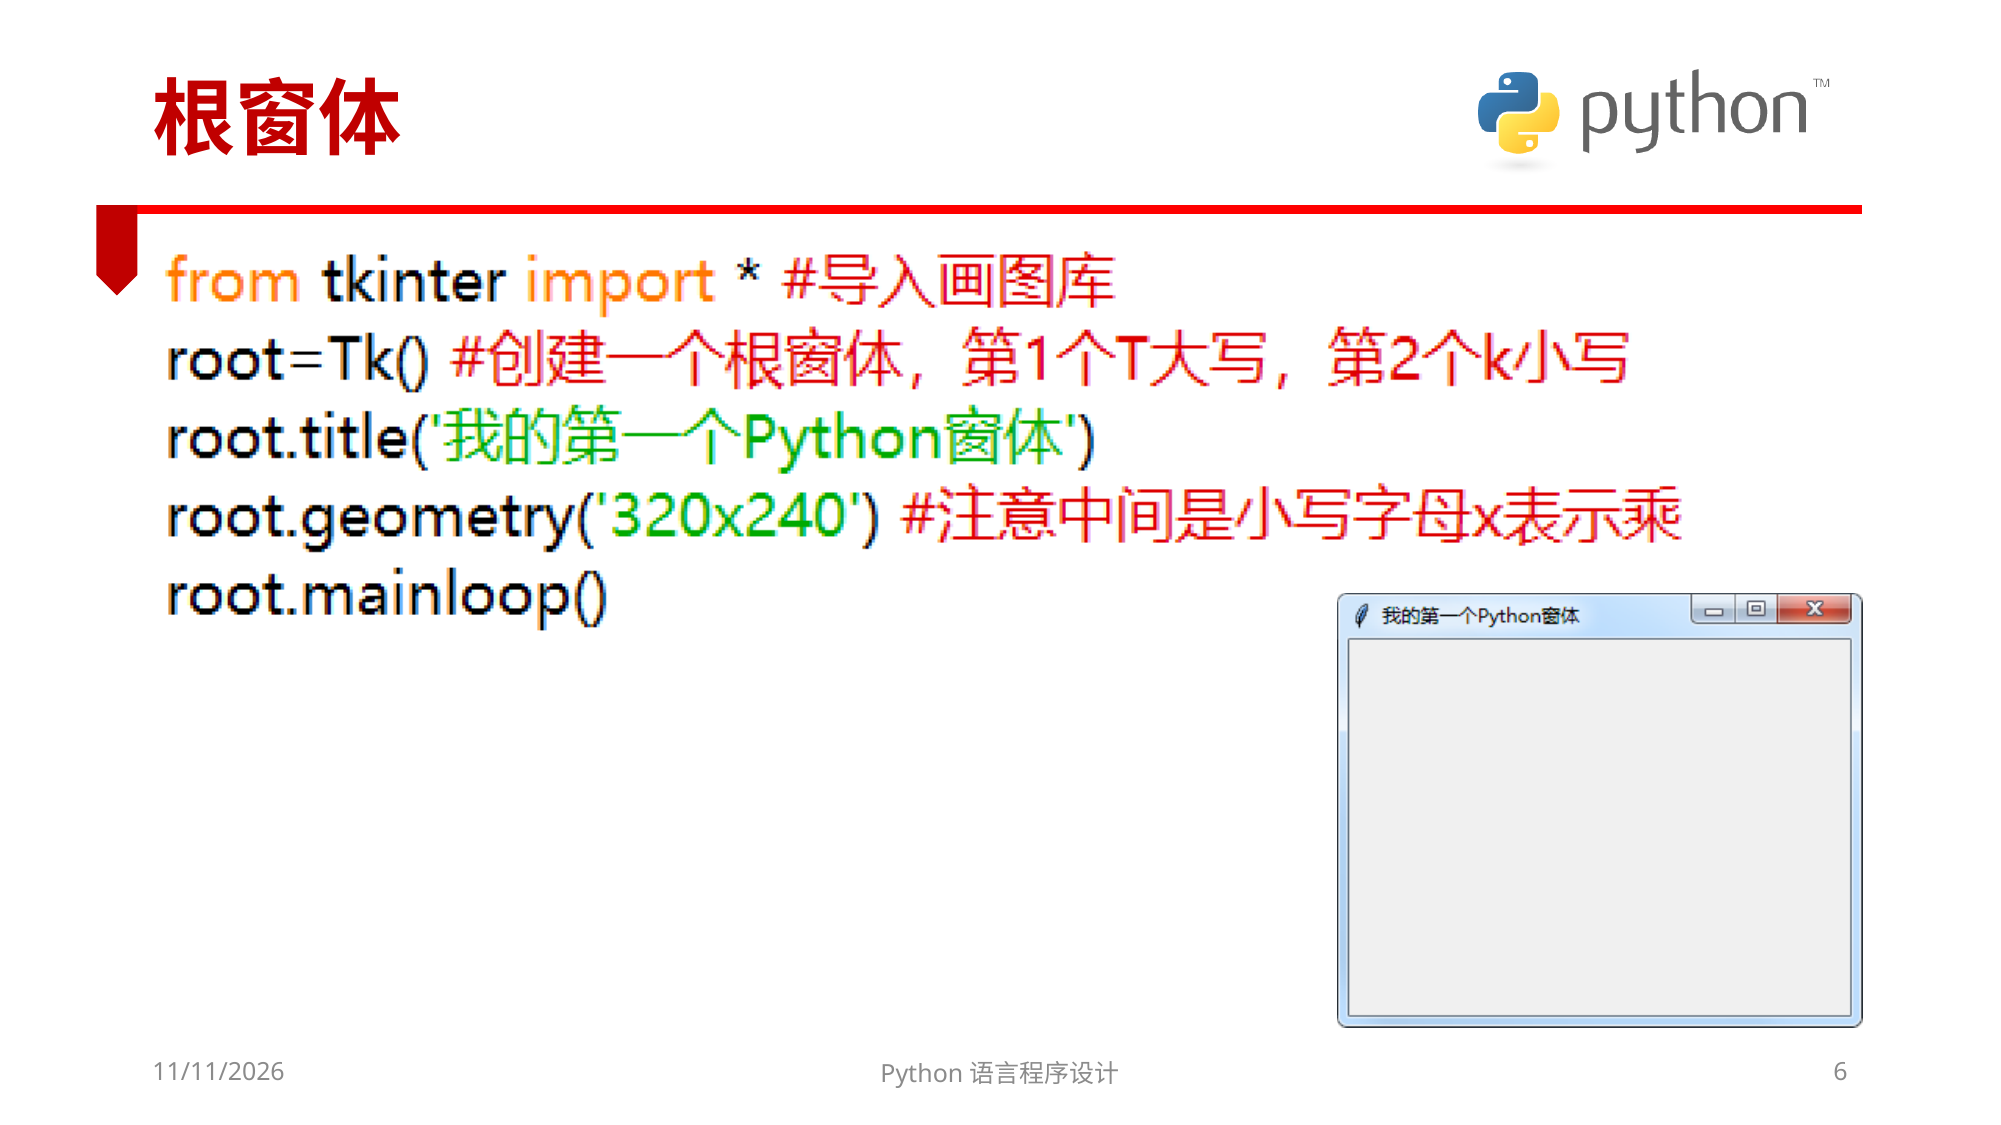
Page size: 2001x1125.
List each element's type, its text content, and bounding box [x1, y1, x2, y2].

picture [1419, 47, 1863, 197]
slide_number 6 [1412, 1042, 1863, 1103]
title 根窗体 [137, 53, 1436, 191]
footer Python语言程序设计 [662, 1042, 1338, 1103]
picture [153, 236, 1863, 1028]
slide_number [137, 1042, 588, 1103]
